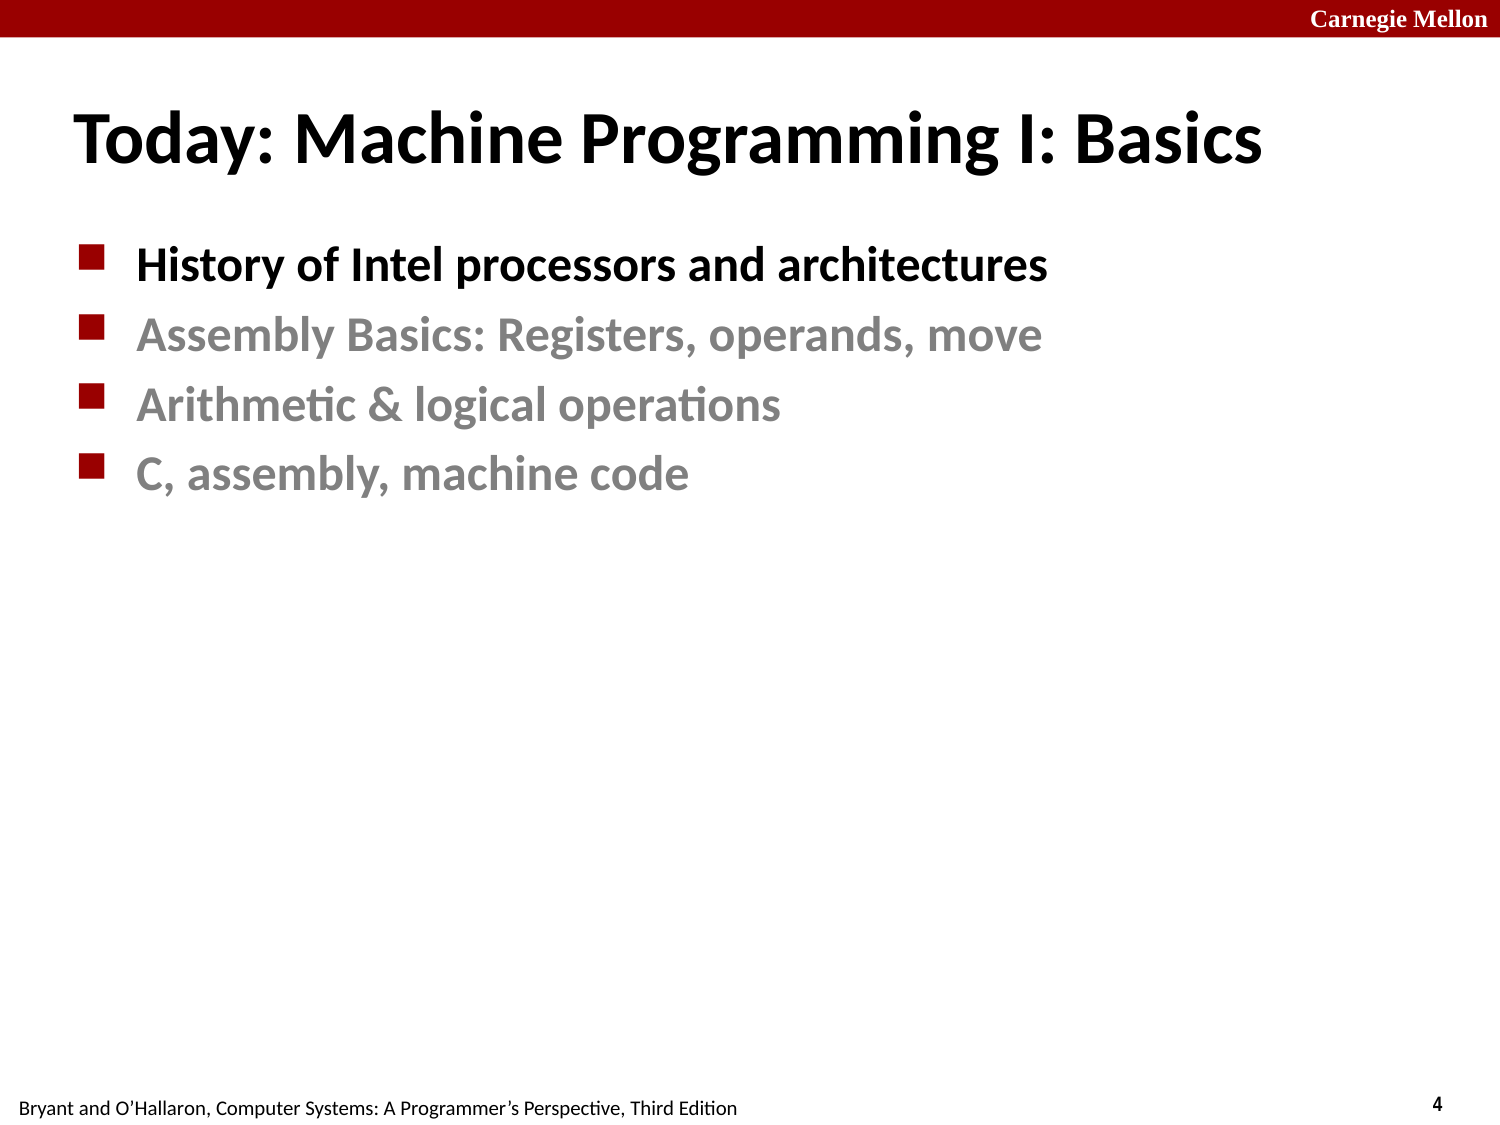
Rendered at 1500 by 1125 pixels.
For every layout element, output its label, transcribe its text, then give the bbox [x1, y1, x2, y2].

title Today: Machine Programming I: Basics [58, 71, 1305, 197]
list History of Intel processors and architectures Assembly Basics: Registers, operands, move Arithmetic & logical operations C, assembly, machine code [64, 223, 1361, 1040]
